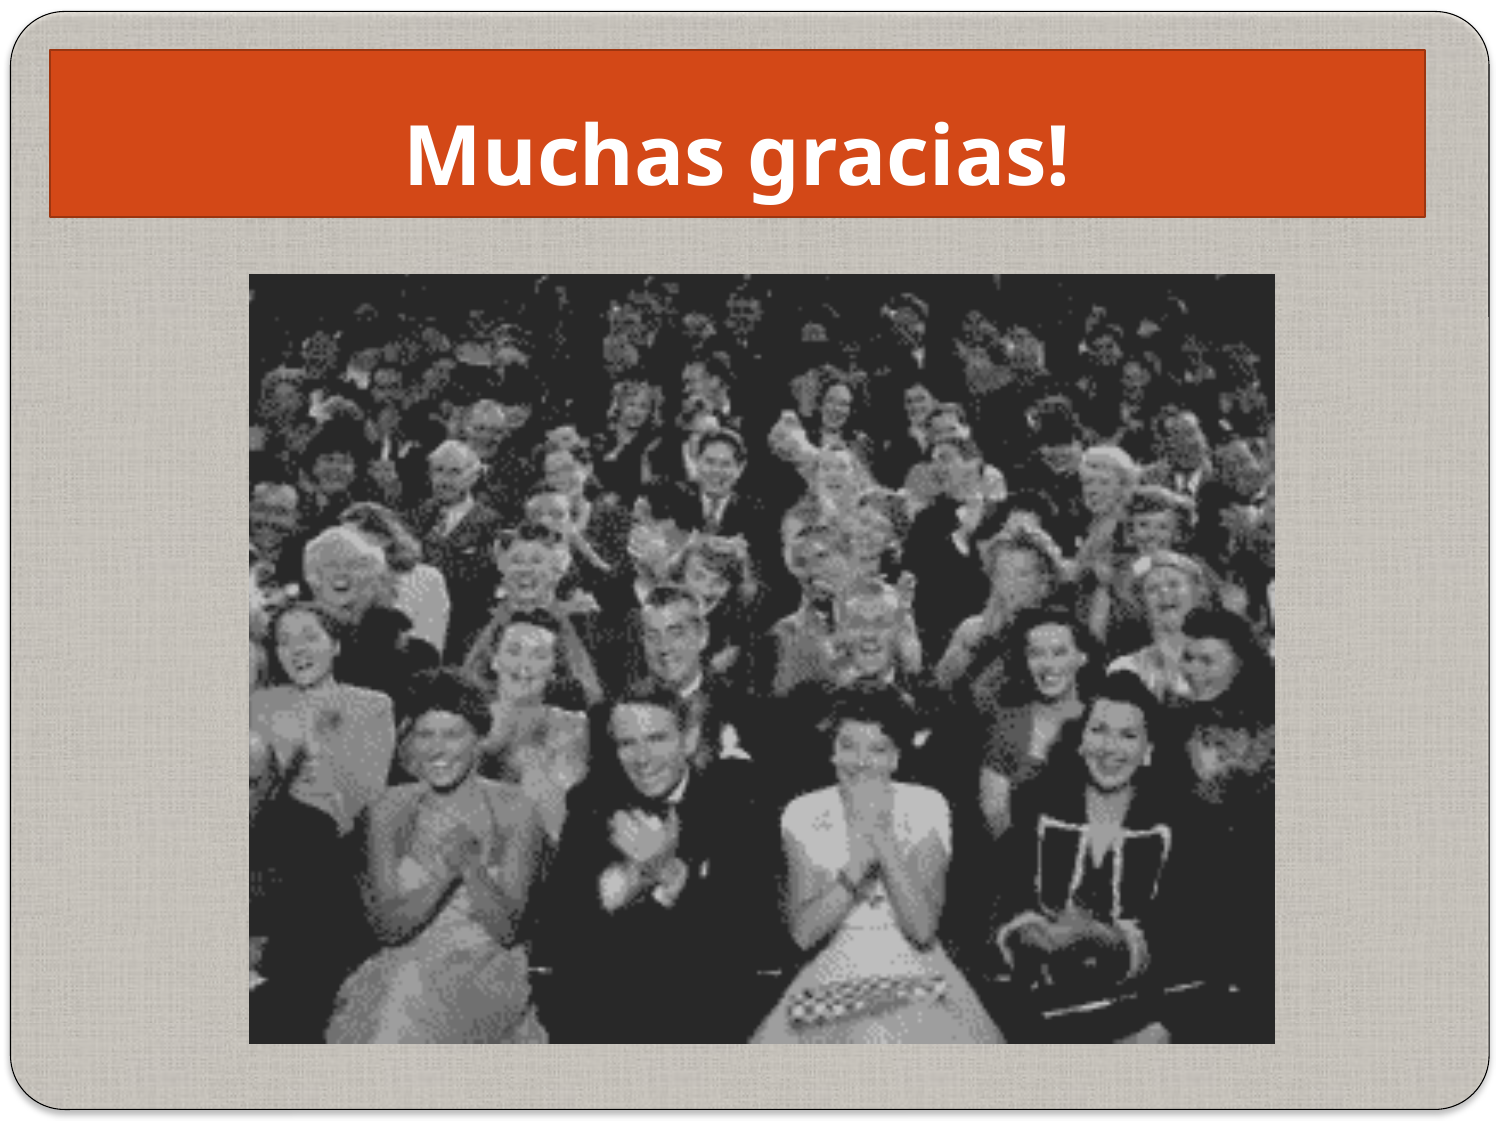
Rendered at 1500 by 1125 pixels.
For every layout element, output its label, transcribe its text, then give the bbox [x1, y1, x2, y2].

picture [249, 274, 1276, 1044]
title Muchas gracias! [49, 49, 1426, 218]
